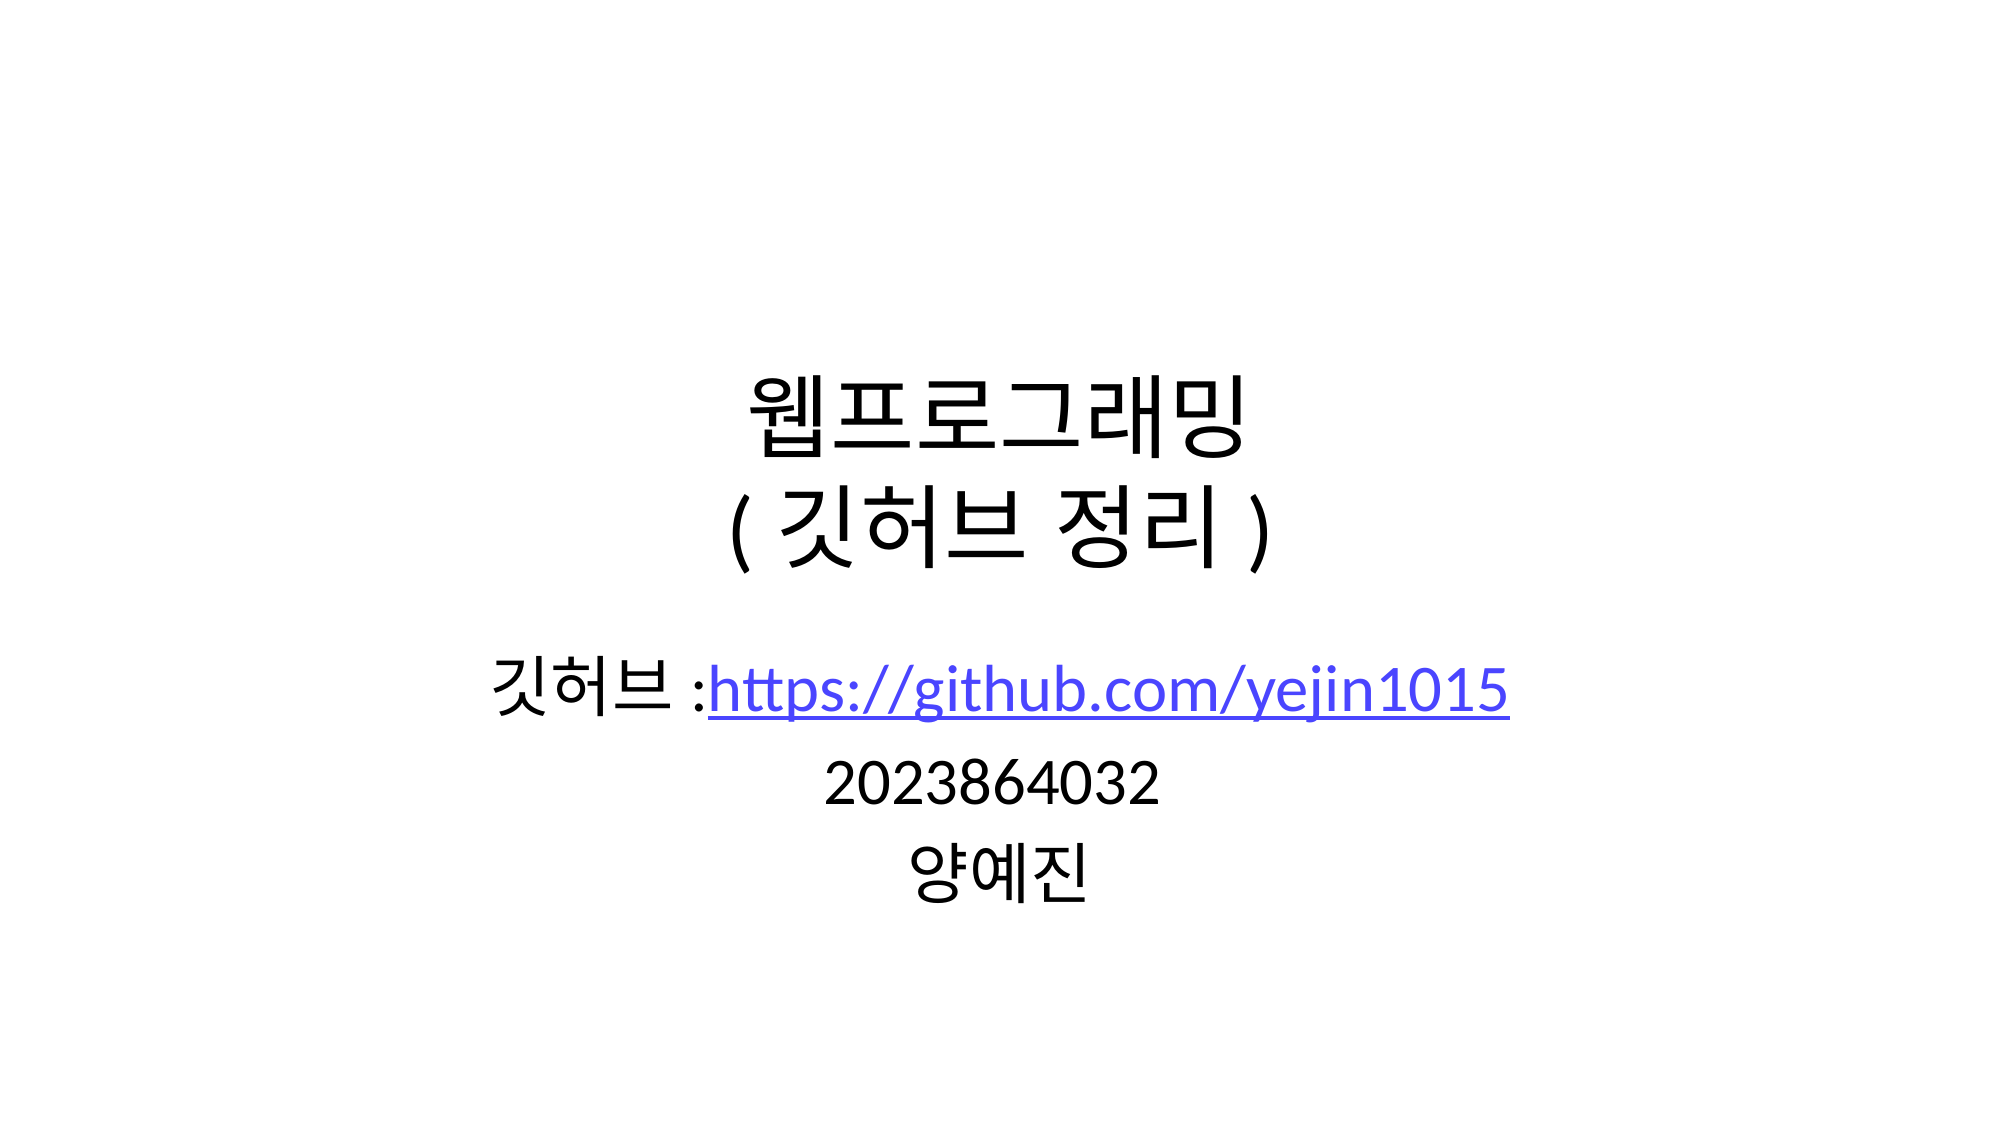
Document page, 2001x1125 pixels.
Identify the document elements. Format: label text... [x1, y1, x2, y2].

subtitle 깃허브:https://github.com/yejin1015 2023864032 양예진 [300, 637, 1700, 925]
title 웹프로그래밍 (깃허브 정리) [150, 349, 1850, 591]
